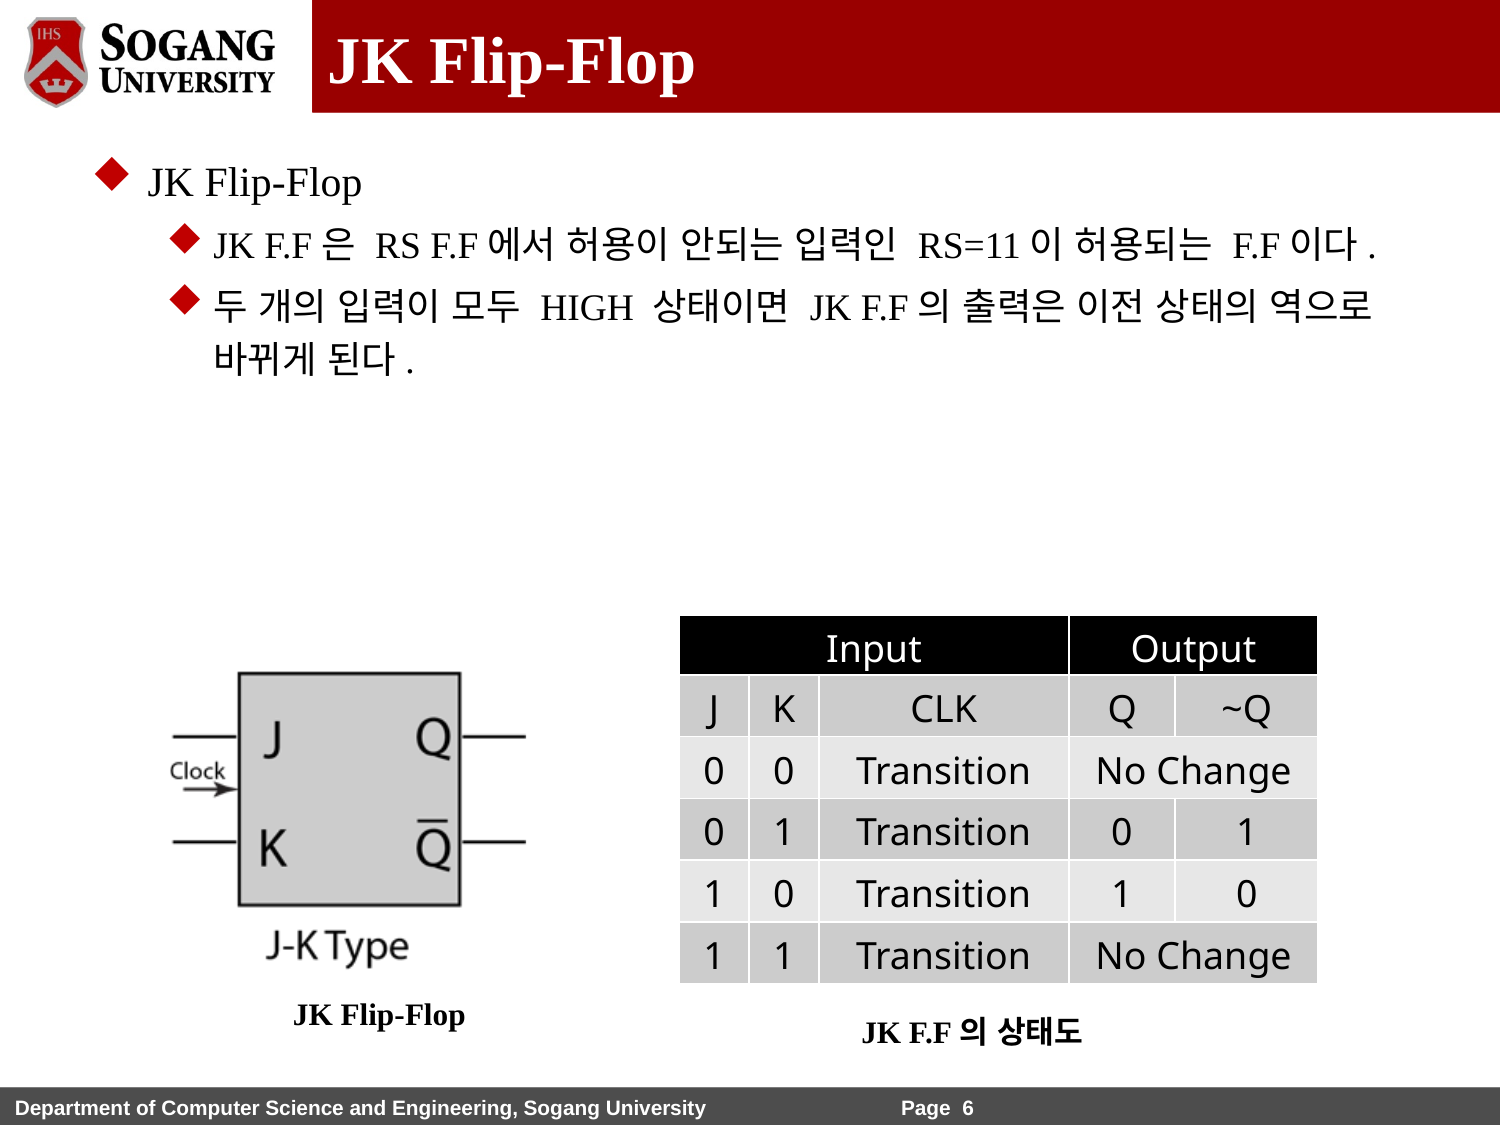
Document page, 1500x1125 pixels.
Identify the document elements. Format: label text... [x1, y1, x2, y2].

text_box JK F.F의 상태도 [846, 1004, 1099, 1057]
table_cell 0 [680, 737, 748, 798]
table_cell CLK [820, 676, 1068, 736]
table_cell 1 [1070, 861, 1174, 921]
picture [99, 23, 275, 93]
table_cell Q [1070, 676, 1174, 736]
table_cell Transition [820, 799, 1068, 859]
table_cell 0 [1070, 799, 1174, 859]
picture [158, 644, 550, 979]
table_cell ~Q [1176, 676, 1317, 736]
table_header Input [680, 616, 1068, 674]
table_cell Transition [820, 923, 1068, 983]
picture [24, 17, 88, 108]
table_cell 0 [750, 737, 818, 798]
table_header Output [1070, 616, 1317, 674]
table_cell K [750, 676, 818, 736]
table_cell 1 [750, 923, 818, 983]
table_cell 1 [1176, 799, 1317, 859]
table_cell No Change [1070, 737, 1317, 798]
table_cell 1 [680, 861, 748, 921]
table_cell 0 [680, 799, 748, 859]
table_cell 0 [1176, 861, 1317, 921]
table_cell J [680, 676, 748, 736]
table_cell No Change [1070, 923, 1317, 983]
table_cell Transition [820, 861, 1068, 921]
text_box JK Flip-Flop [278, 987, 482, 1039]
table_cell 0 [750, 861, 818, 921]
text_box JK Flip-Flop JK F.F은 RS F.F에서 허용이 안되는 입력인 RS=11이 허용되는 F.F이다. 두 개의 입력이 모두 HIGH 상태이면 JK F.F의 출력은 이전 상태의 역으로 바뀌게 된다. [76, 137, 1500, 1059]
table_cell 1 [750, 799, 818, 859]
table_cell Transition [820, 737, 1068, 798]
table_cell 1 [680, 923, 748, 983]
text_box JK Flip-Flop [312, 0, 1500, 114]
